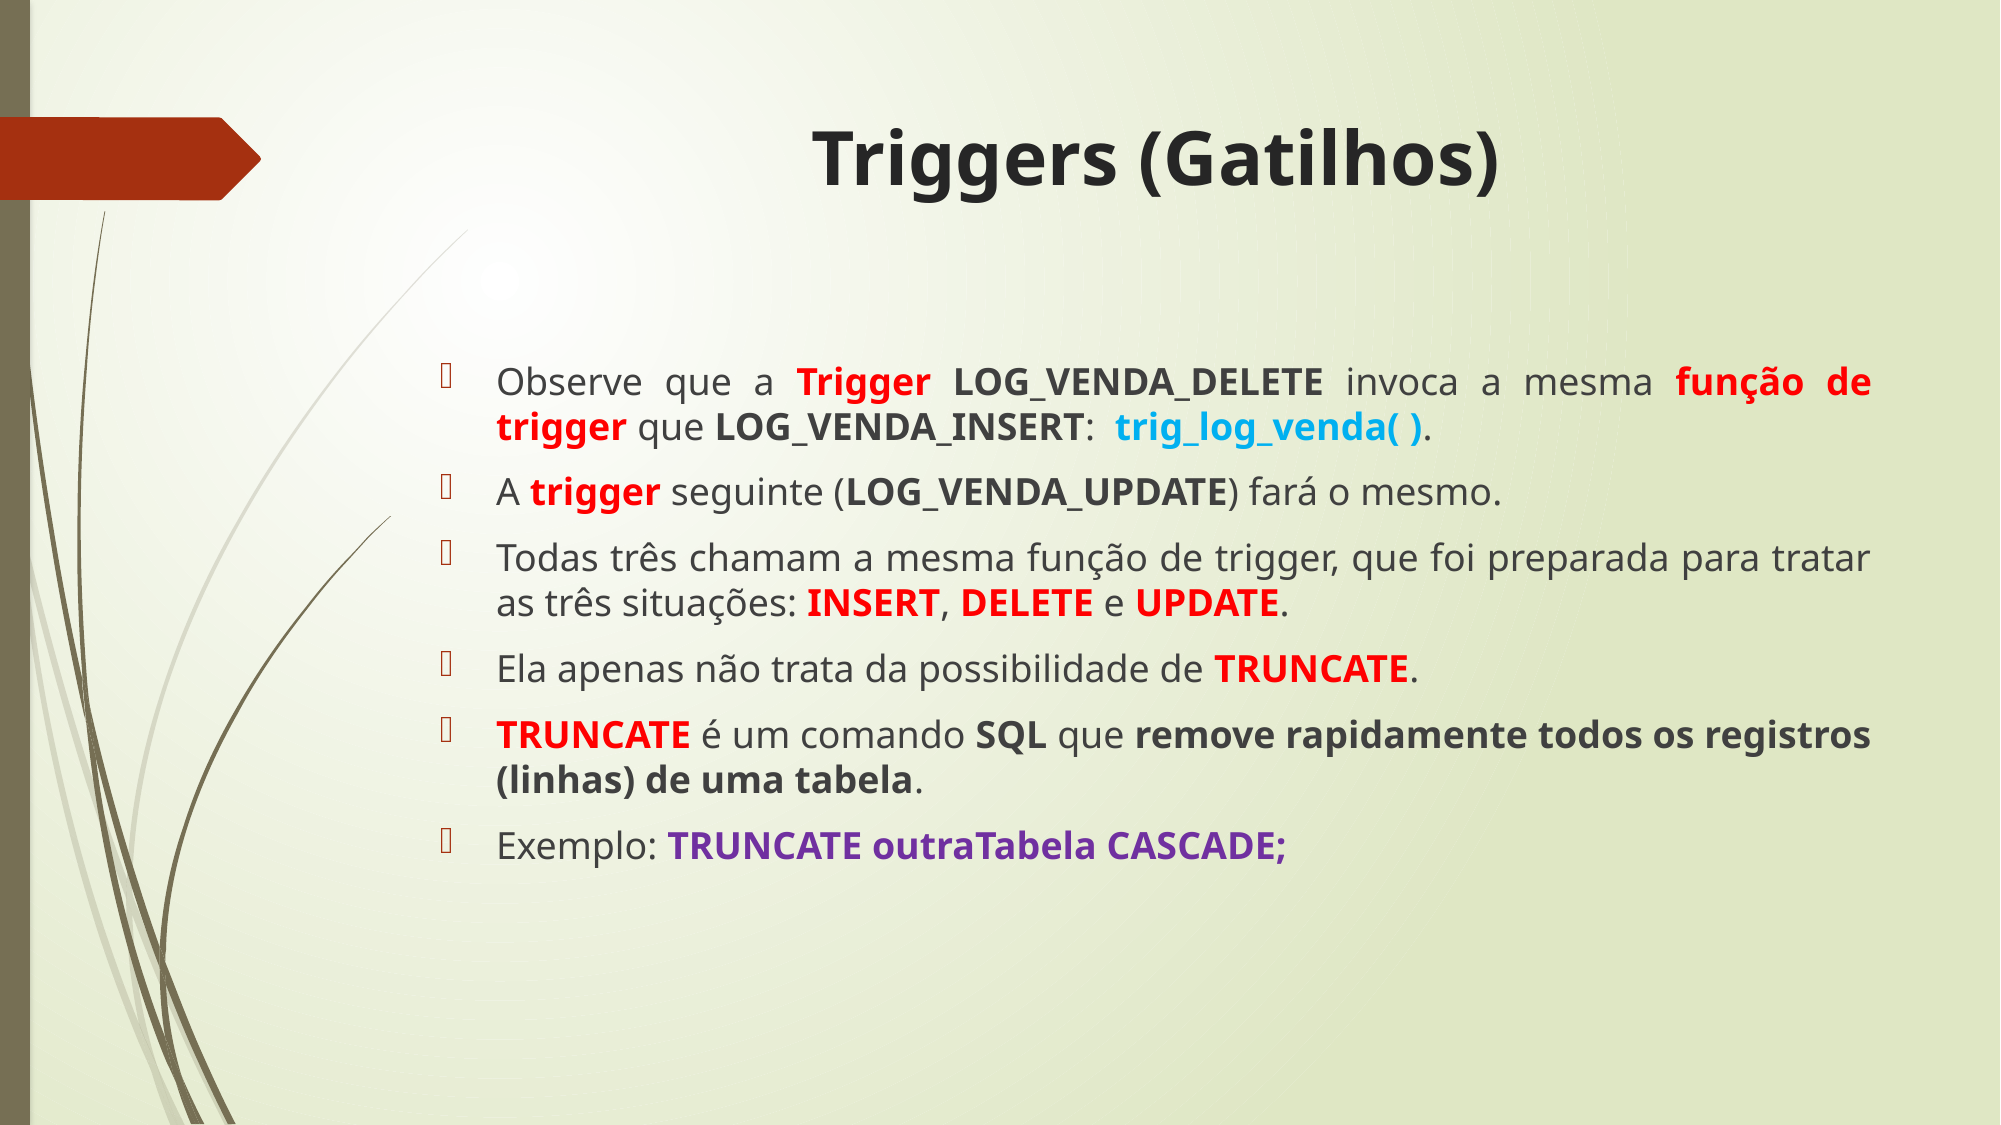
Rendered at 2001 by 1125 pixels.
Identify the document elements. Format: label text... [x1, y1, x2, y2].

title Triggers (Gatilhos) [425, 102, 1888, 313]
list Observe que a Trigger LOG_VENDA_DELETE invoca a mesma função de trigger que LOG_VENDA_INSERT: trig_log_venda( ). A trigger seguinte (LOG_VENDA_UPDATE) fará o mesmo. Todas três chamam a mesma função de trigger, que foi preparada para tratar as três situações: INSERT, DELETE e UPDATE. Ela apenas não trata da possibilidade de TRUNCATE. TRUNCATE é um comando SQL que remove rapidamente todos os registros (linhas) de uma tabela. Exemplo: TRUNCATE outraTabela CASCADE; [424, 350, 1888, 970]
